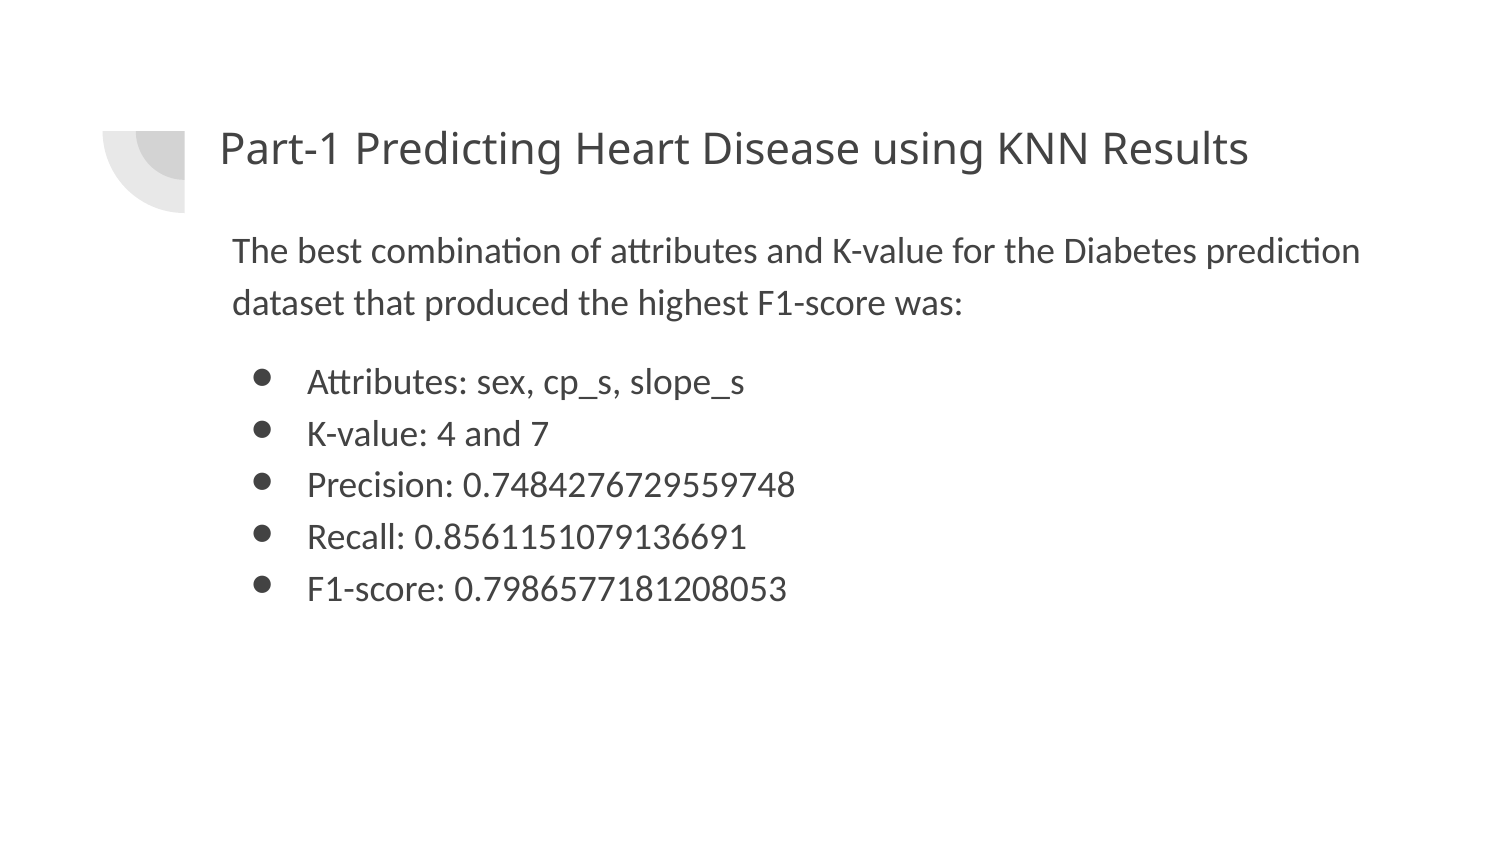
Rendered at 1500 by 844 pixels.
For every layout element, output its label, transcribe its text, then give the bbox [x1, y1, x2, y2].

title Part-1 Predicting Heart Disease using KNN Results [204, 98, 1488, 263]
list The best combination of attributes and K-value for the Diabetes prediction dataset that produced the highest F1-score was: Attributes: sex, cp_s, slope_s K-value: 4 and 7 Precision: 0.7484276729559748 Recall: 0.8561151079136691 F1-score: 0.7986577181208053 [217, 204, 1488, 742]
